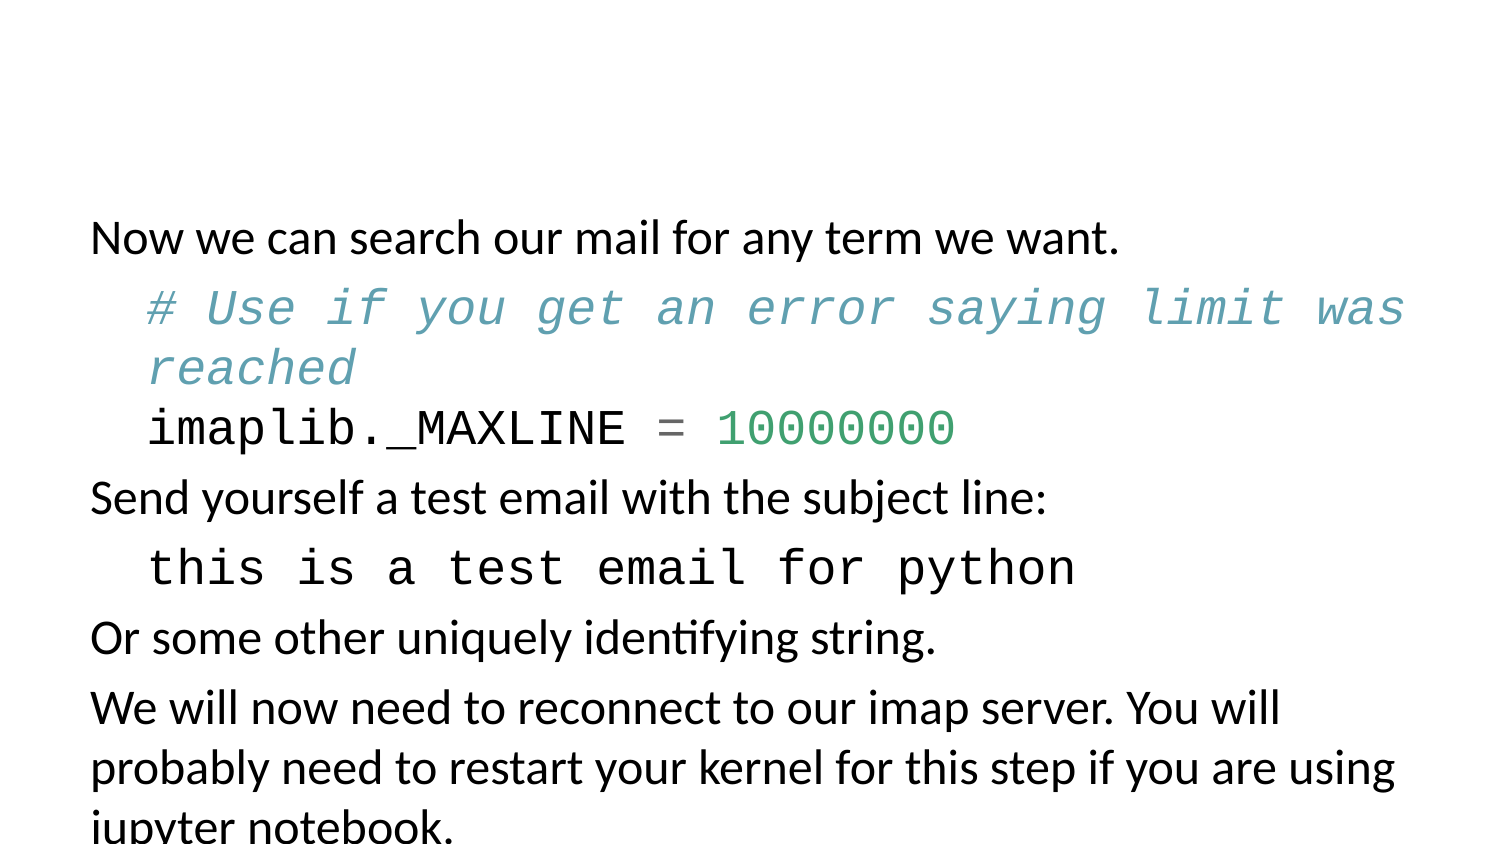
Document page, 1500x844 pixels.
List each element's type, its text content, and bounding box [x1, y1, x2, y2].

list Now we can search our mail for any term we want. # Use if you get an error saying limit was reached imaplib._MAXLINE = 10000000 Send yourself a test email with the subject line: this is a test email for python Or some other uniquely identifying string. We will now need to reconnect to our imap server. You will probably need to restart your kernel for this step if you are using jupyter notebook. # Restart your kernel and run the following: import imaplib import getpass M = imaplib.IMAP4_SSL('imap.gmail.com') user = input("Enter your email: ") password = getpass.getpass("Enter your password: ") M.login(user,password) # Connect to your inbox M.select("inbox") ('OK', [b'28299']) Let’s now search and confirm if it is there: typ ,data = M.search(None,'SUBJECT "this is a test email for python"') We can now save what it has returned: typ 'OK' data [b'28298'] The data will be a list of unique ids. # typ, data = M.fetch(data[0],"(RFC822)") result, email_data = M.fetch(data[0],"(RFC822)") raw_email = email_data[0][1] raw_email_string = raw_email.decode('utf-8') We can use the built in email library to help parse this raw string. import email email_message = email.message_from_string(raw_email_string) for part in email_message.walk(): if part.get_content_type() == "text/plain": body = part.get_payload(decode=True) print(body) b'This is a test to see if the python search worked.\r\n' Excellent! We’ve successfully have been able to check our email’s inbox , filter by some condition, and read the body of the text that was there. This will come in handy in the near future! [75, 196, 1425, 754]
